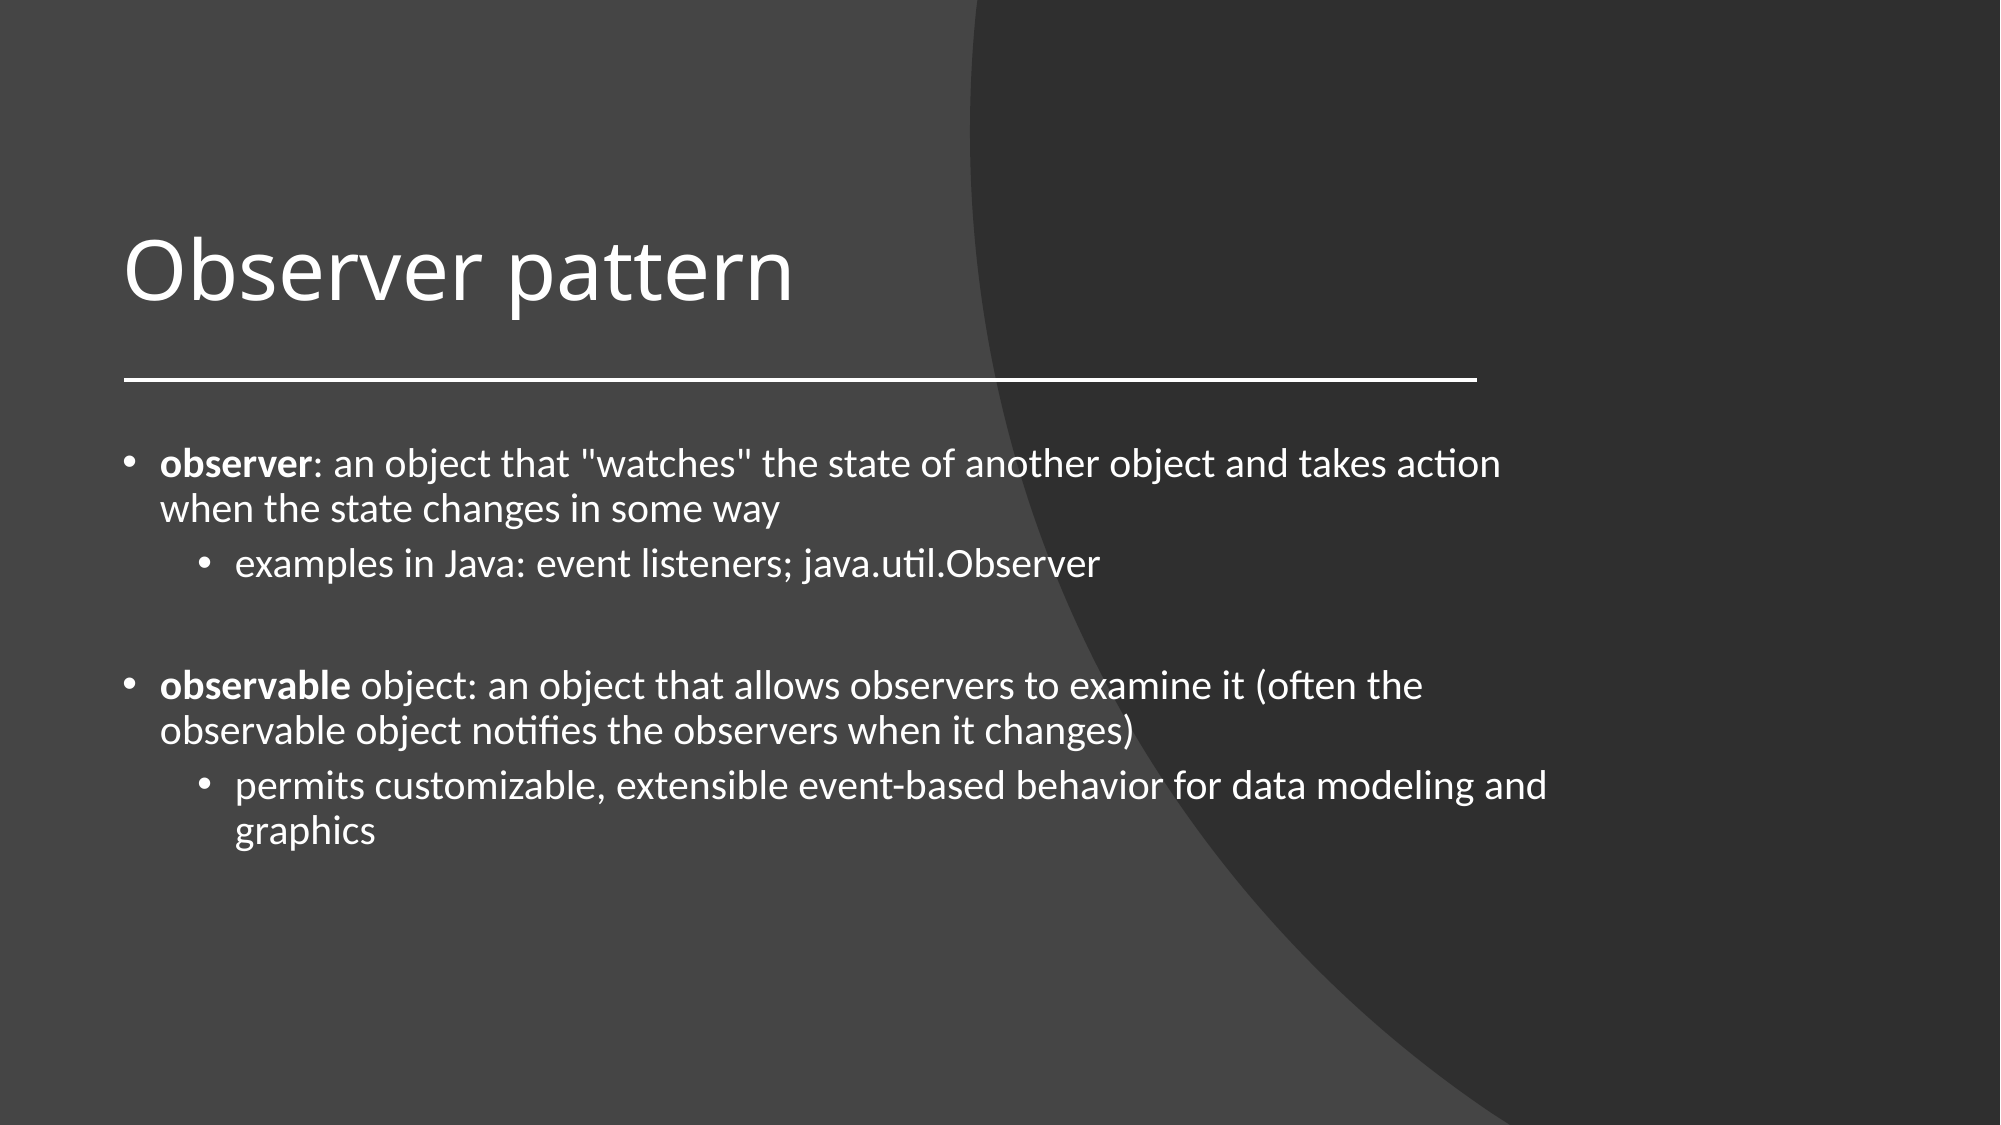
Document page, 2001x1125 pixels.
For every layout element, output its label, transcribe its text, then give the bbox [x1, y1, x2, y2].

text_box [971, 0, 2000, 1125]
title Observer pattern [107, 59, 1586, 327]
text_box observer: an object that "watches" the state of another object and takes action when the state changes in some way examples in Java: event listeners; java.util.Observer observable object: an object that allows observers to examine it (often the observable object notifies the observers when it changes) permits customizable, extensible event-based behavior for data modeling and graphics [107, 433, 1586, 980]
